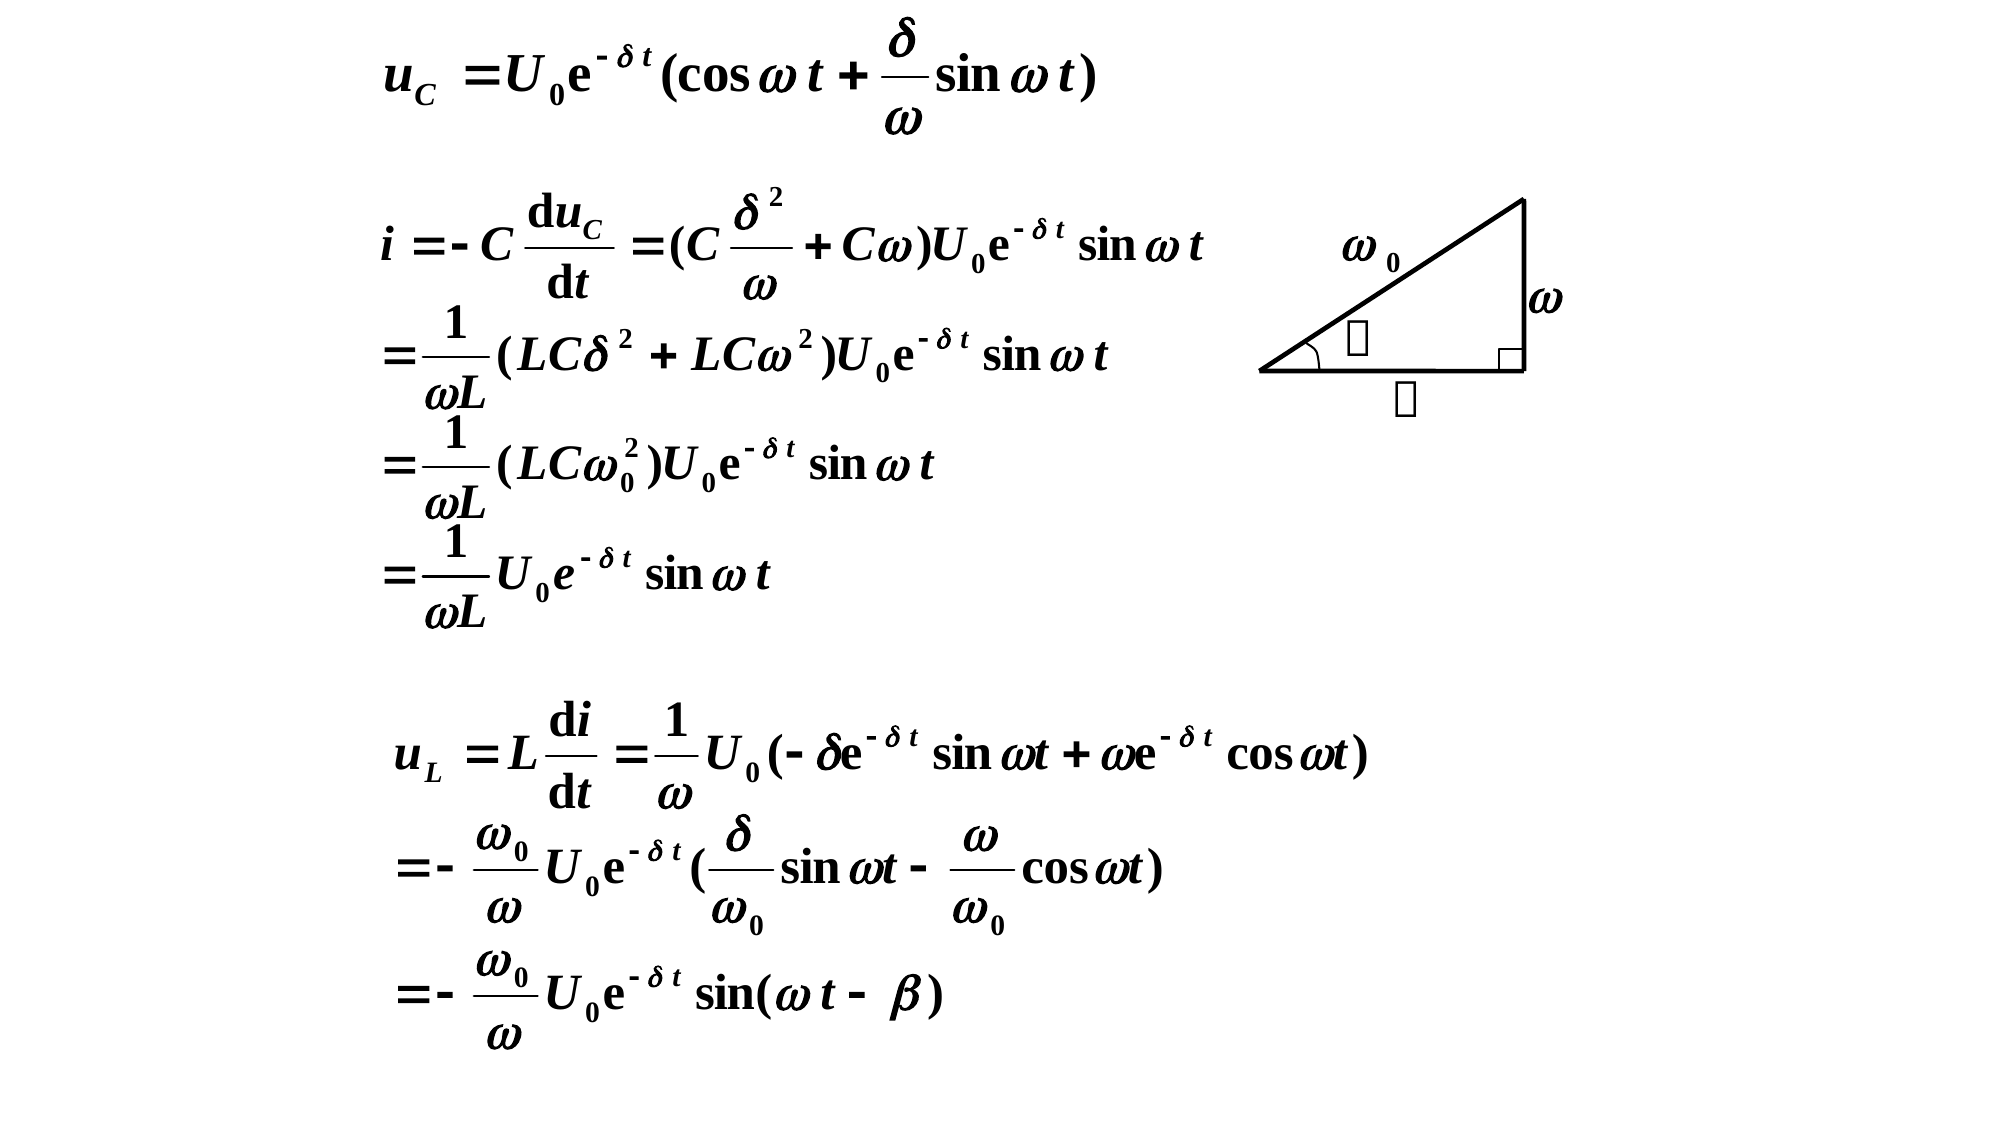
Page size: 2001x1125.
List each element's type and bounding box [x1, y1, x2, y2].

text_box [374, 0, 1105, 147]
text_box [372, 175, 1216, 639]
text_box [385, 684, 1378, 1062]
text_box [1259, 198, 1634, 435]
